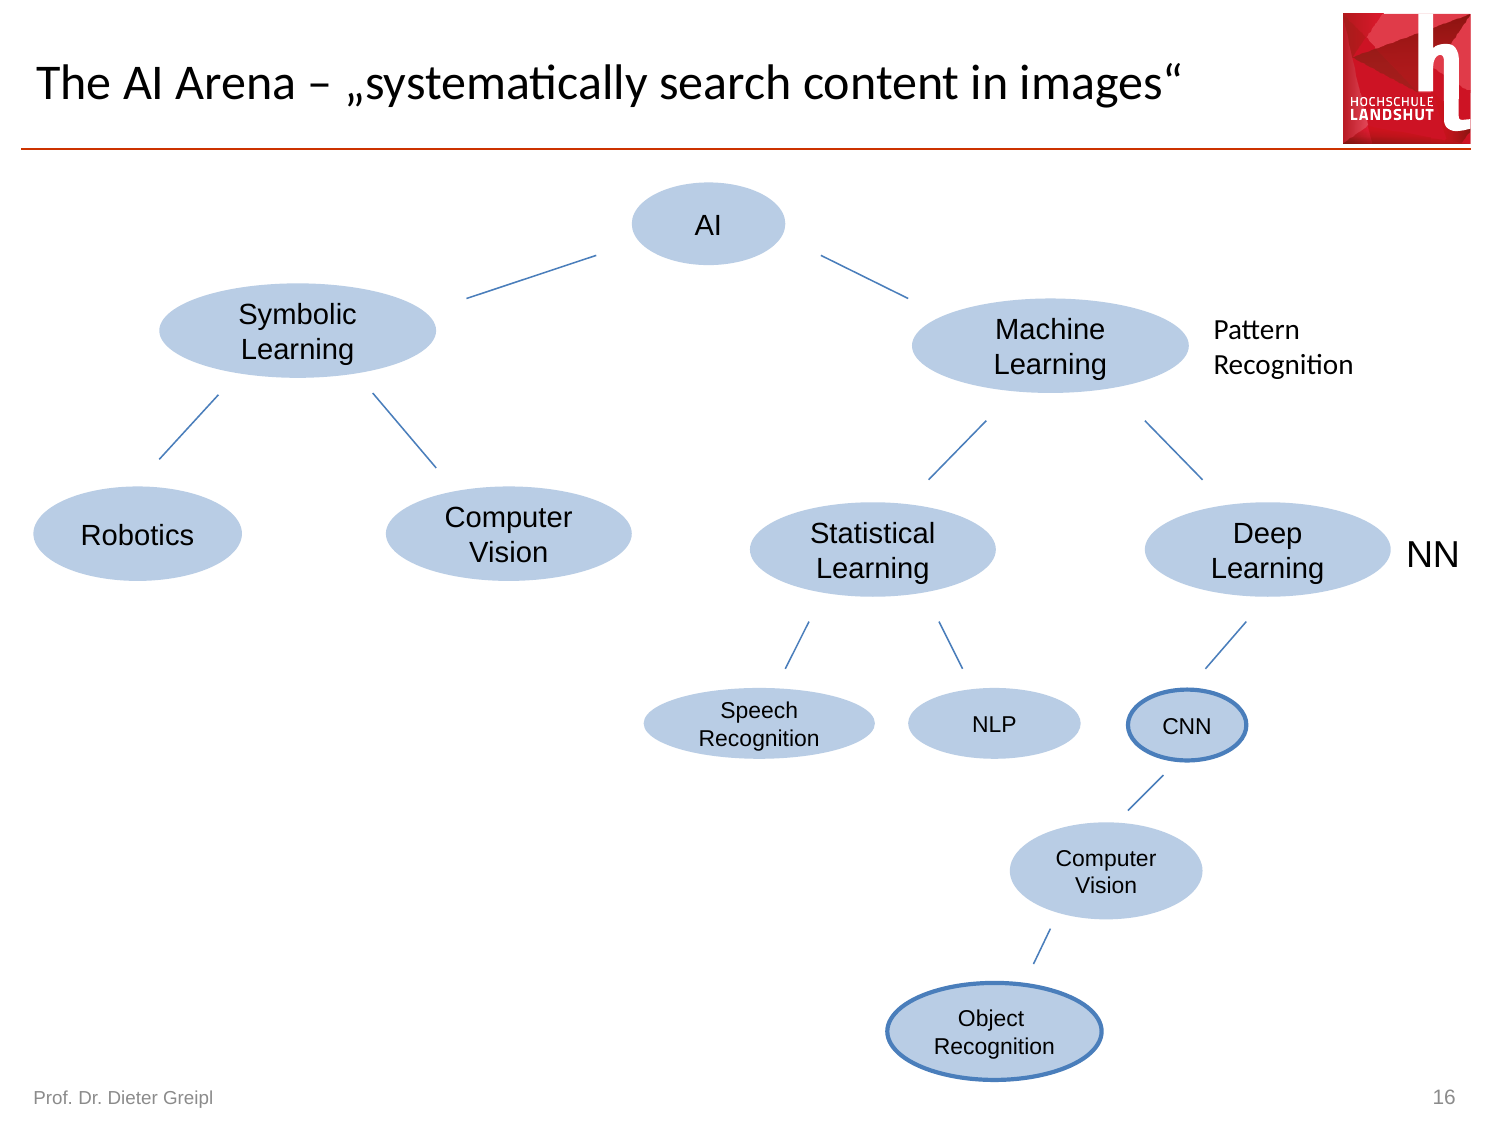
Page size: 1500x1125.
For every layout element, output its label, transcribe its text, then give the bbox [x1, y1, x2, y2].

text_box NN [1391, 522, 1476, 582]
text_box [785, 621, 810, 669]
text_box Symbolic Learning [157, 281, 439, 380]
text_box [372, 392, 437, 469]
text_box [1144, 420, 1203, 480]
title The AI Arena – „systematically search content in images“ [21, 9, 1344, 149]
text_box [1205, 621, 1247, 669]
text_box NLP [906, 685, 1083, 761]
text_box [820, 255, 909, 299]
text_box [1033, 928, 1051, 965]
text_box Deep Learning [1142, 500, 1391, 599]
text_box Statistical Learning [747, 500, 998, 599]
text_box Computer Vision [383, 484, 634, 584]
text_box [466, 255, 597, 299]
text_box CNN [1125, 687, 1249, 763]
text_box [1127, 774, 1164, 811]
text_box AI [629, 180, 788, 268]
text_box Pattern Recognition [1198, 302, 1369, 388]
text_box Object Recognition [885, 980, 1104, 1083]
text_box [159, 394, 219, 460]
text_box Speech Recognition [641, 685, 877, 761]
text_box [938, 621, 963, 669]
footer Prof. Dr. Dieter Greipl [18, 1073, 373, 1122]
slide_number 16 [1120, 1073, 1471, 1119]
text_box Computer Vision [1007, 820, 1205, 922]
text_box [928, 420, 987, 480]
text_box Machine Learning [909, 296, 1191, 396]
text_box Robotics [31, 484, 245, 584]
